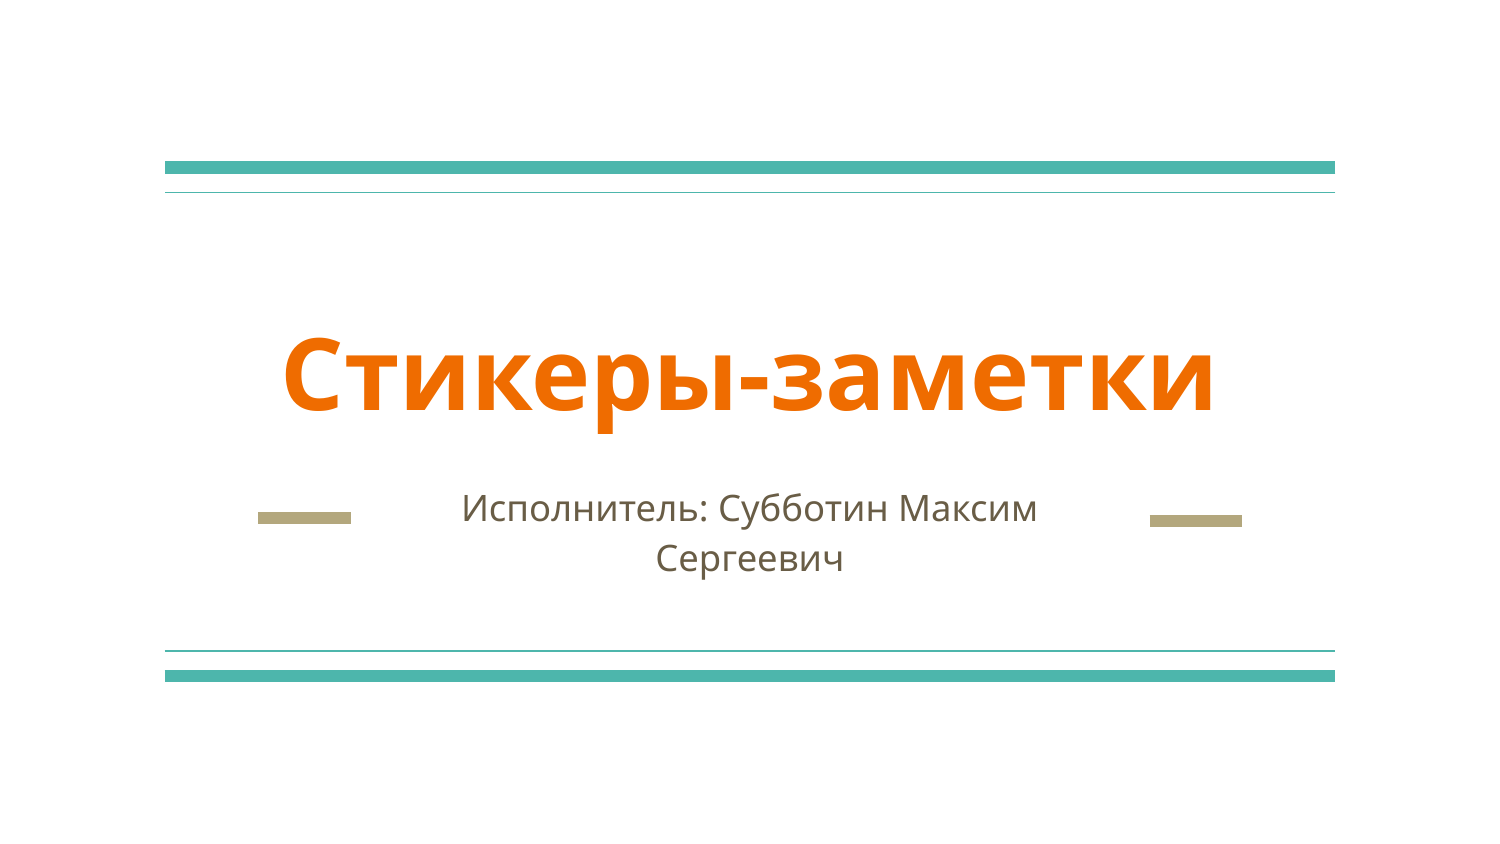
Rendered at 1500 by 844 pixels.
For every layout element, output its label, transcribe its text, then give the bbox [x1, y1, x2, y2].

title Стикеры-заметки [164, 287, 1336, 456]
subtitle Исполнитель: Субботин Максим Сергеевич [350, 467, 1150, 598]
